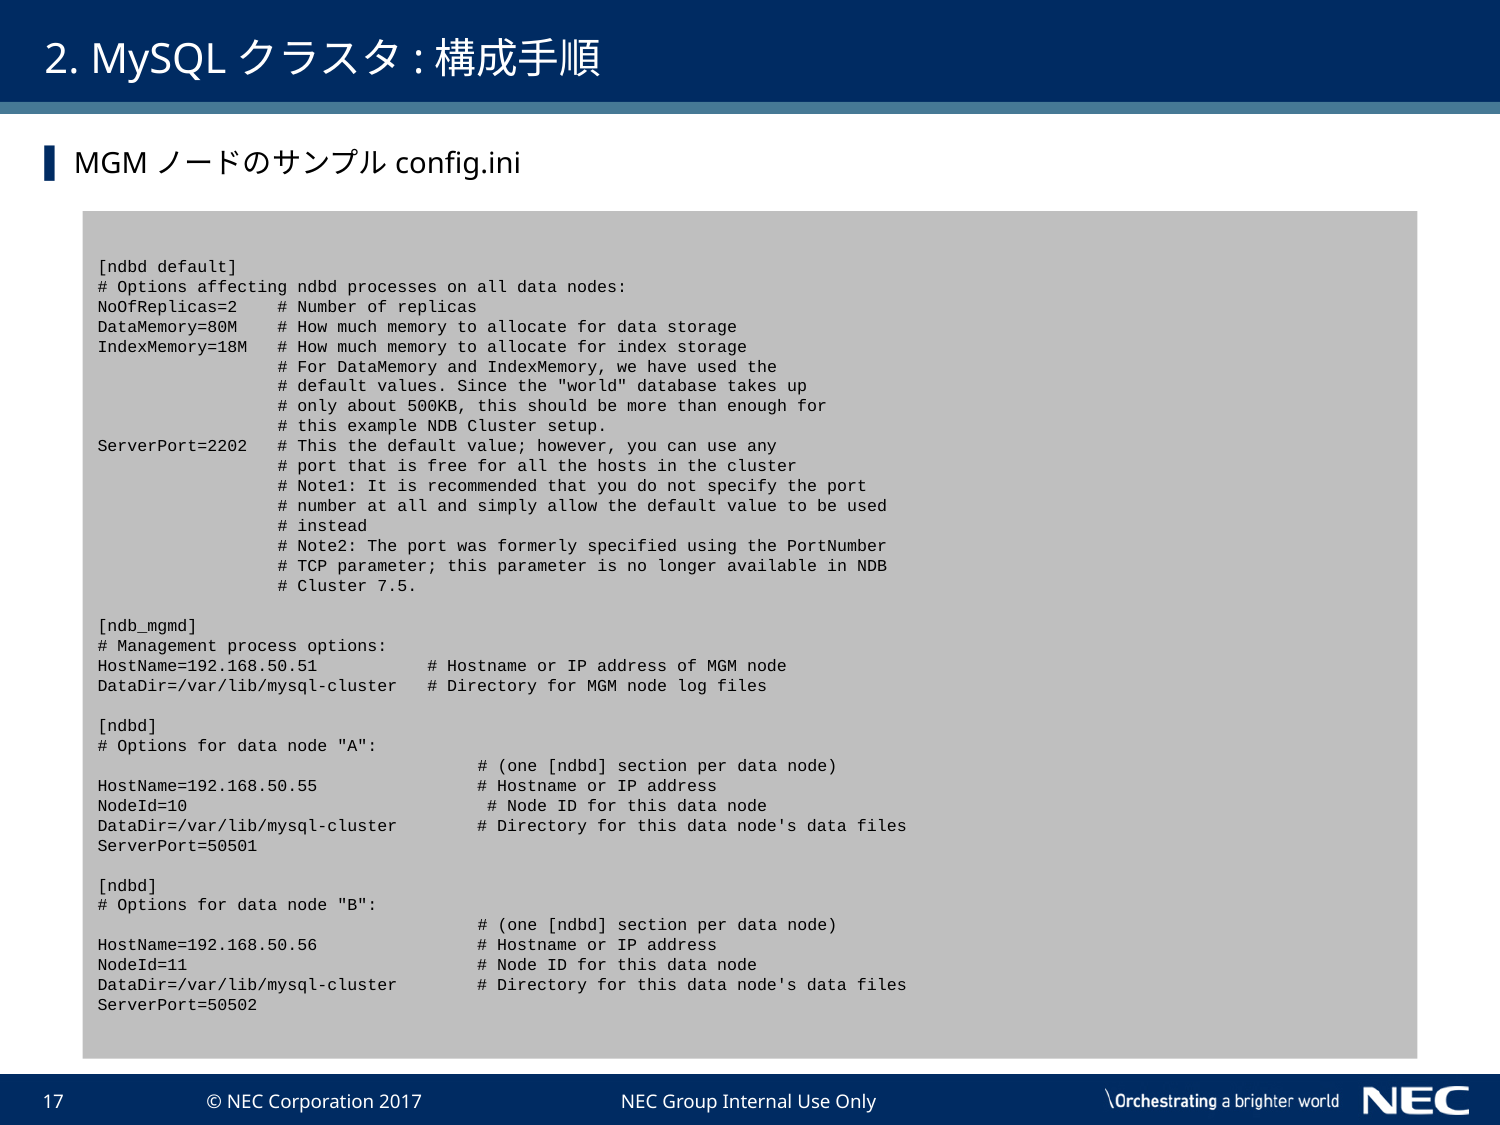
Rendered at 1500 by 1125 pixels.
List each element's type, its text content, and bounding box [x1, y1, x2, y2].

text_box [ndbd default] # Options affecting ndbd processes on all data nodes: NoOfReplicas=2 # Number of replicas DataMemory=80M # How much memory to allocate for data storage IndexMemory=18M # How much memory to allocate for index storage # For DataMemory and IndexMemory, we have used the # default values. Since the "world" database takes up # only about 500KB, this should be more than enough for # this example NDB Cluster setup. ServerPort=2202 # This the default value; however, you can use any # port that is free for all the hosts in the cluster # Note1: It is recommended that you do not specify the port # number at all and simply allow the default value to be used # instead # Note2: The port was formerly specified using the PortNumber # TCP parameter; this parameter is no longer available in NDB # Cluster 7.5. [ndb_mgmd] # Management process options: HostName=192.168.50.51 # Hostname or IP address of MGM node DataDir=/var/lib/mysql-cluster # Directory for MGM node log files [ndbd] # Options for data node "A": # (one [ndbd] section per data node) HostName=192.168.50.55 # Hostname or IP address NodeId=10 # Node ID for this data node DataDir=/var/lib/mysql-cluster # Directory for this data node's data files ServerPort=50501 [ndbd] # Options for data node "B": # (one [ndbd] section per data node) HostName=192.168.50.56 # Hostname or IP address NodeId=11 # Node ID for this data node DataDir=/var/lib/mysql-cluster # Directory for this data node's data files ServerPort=50502 [81, 209, 1419, 1061]
picture [0, 1074, 1500, 1125]
title 2. MySQLクラスタ:構成手順 [29, 18, 1471, 96]
picture [0, 0, 1500, 114]
list MGMノードのサンプルconfig.ini [29, 137, 1471, 1059]
